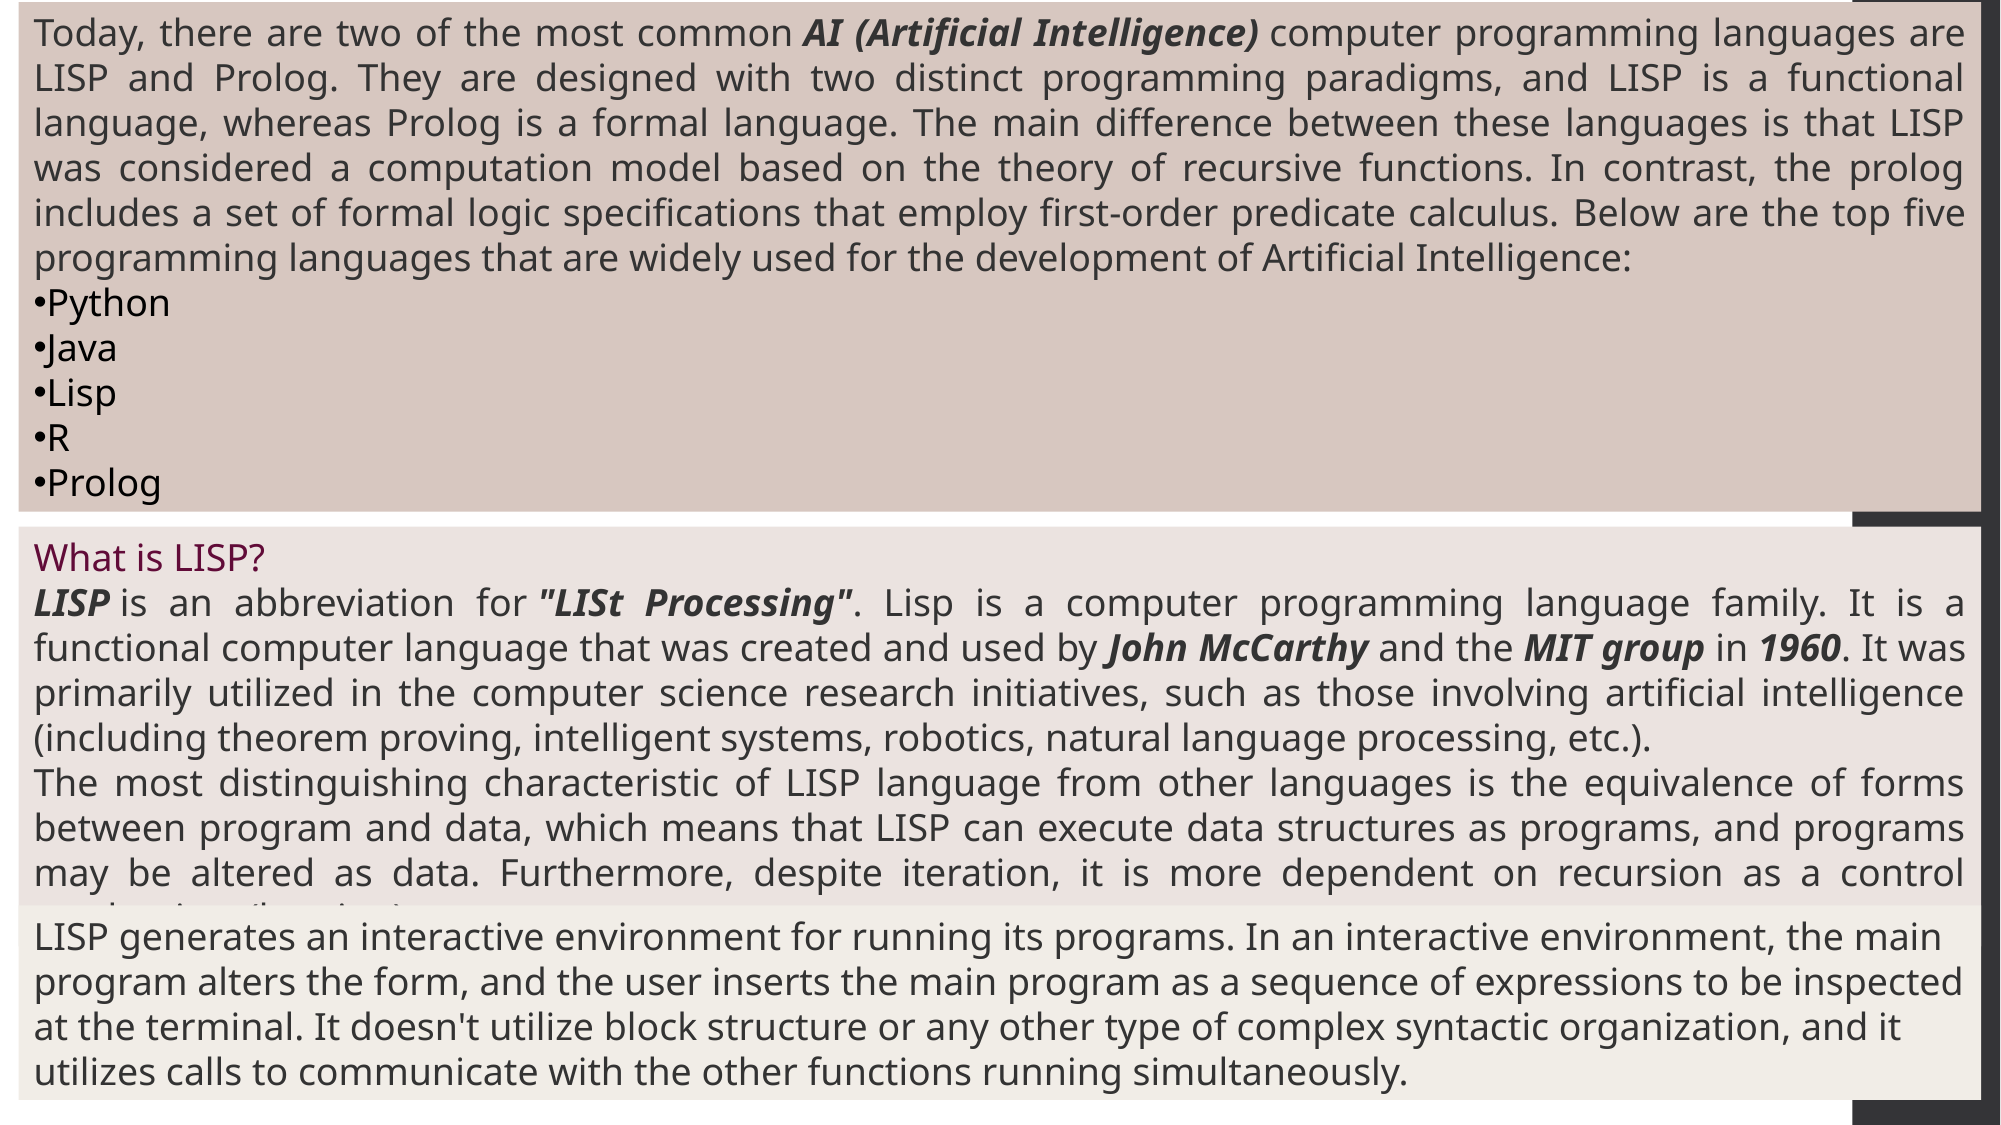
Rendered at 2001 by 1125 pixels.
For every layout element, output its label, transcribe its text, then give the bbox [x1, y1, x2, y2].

text_box Today, there are two of the most common AI (Artificial Intelligence) computer programming languages are LISP and Prolog. They are designed with two distinct programming paradigms, and LISP is a functional language, whereas Prolog is a formal language. The main difference between these languages is that LISP was considered a computation model based on the theory of recursive functions. In contrast, the prolog includes a set of formal logic specifications that employ first-order predicate calculus. Below are the top five programming languages that are widely used for the development of Artificial Intelligence: Python Java Lisp R Prolog [18, 2, 1982, 512]
text_box What is LISP? LISP is an abbreviation for "LISt Processing". Lisp is a computer programming language family. It is a functional computer language that was created and used by John McCarthy and the MIT group in 1960. It was primarily utilized in the computer science research initiatives, such as those involving artificial intelligence (including theorem proving, intelligent systems, robotics, natural language processing, etc.). The most distinguishing characteristic of LISP language from other languages is the equivalence of forms between program and data, which means that LISP can execute data structures as programs, and programs may be altered as data. Furthermore, despite iteration, it is more dependent on recursion as a control mechanism (looping). [18, 526, 1982, 905]
text_box LISP generates an interactive environment for running its programs. In an interactive environment, the main program alters the form, and the user inserts the main program as a sequence of expressions to be inspected at the terminal. It doesn't utilize block structure or any other type of complex syntactic organization, and it utilizes calls to communicate with the other functions running simultaneously. [18, 905, 1982, 1100]
